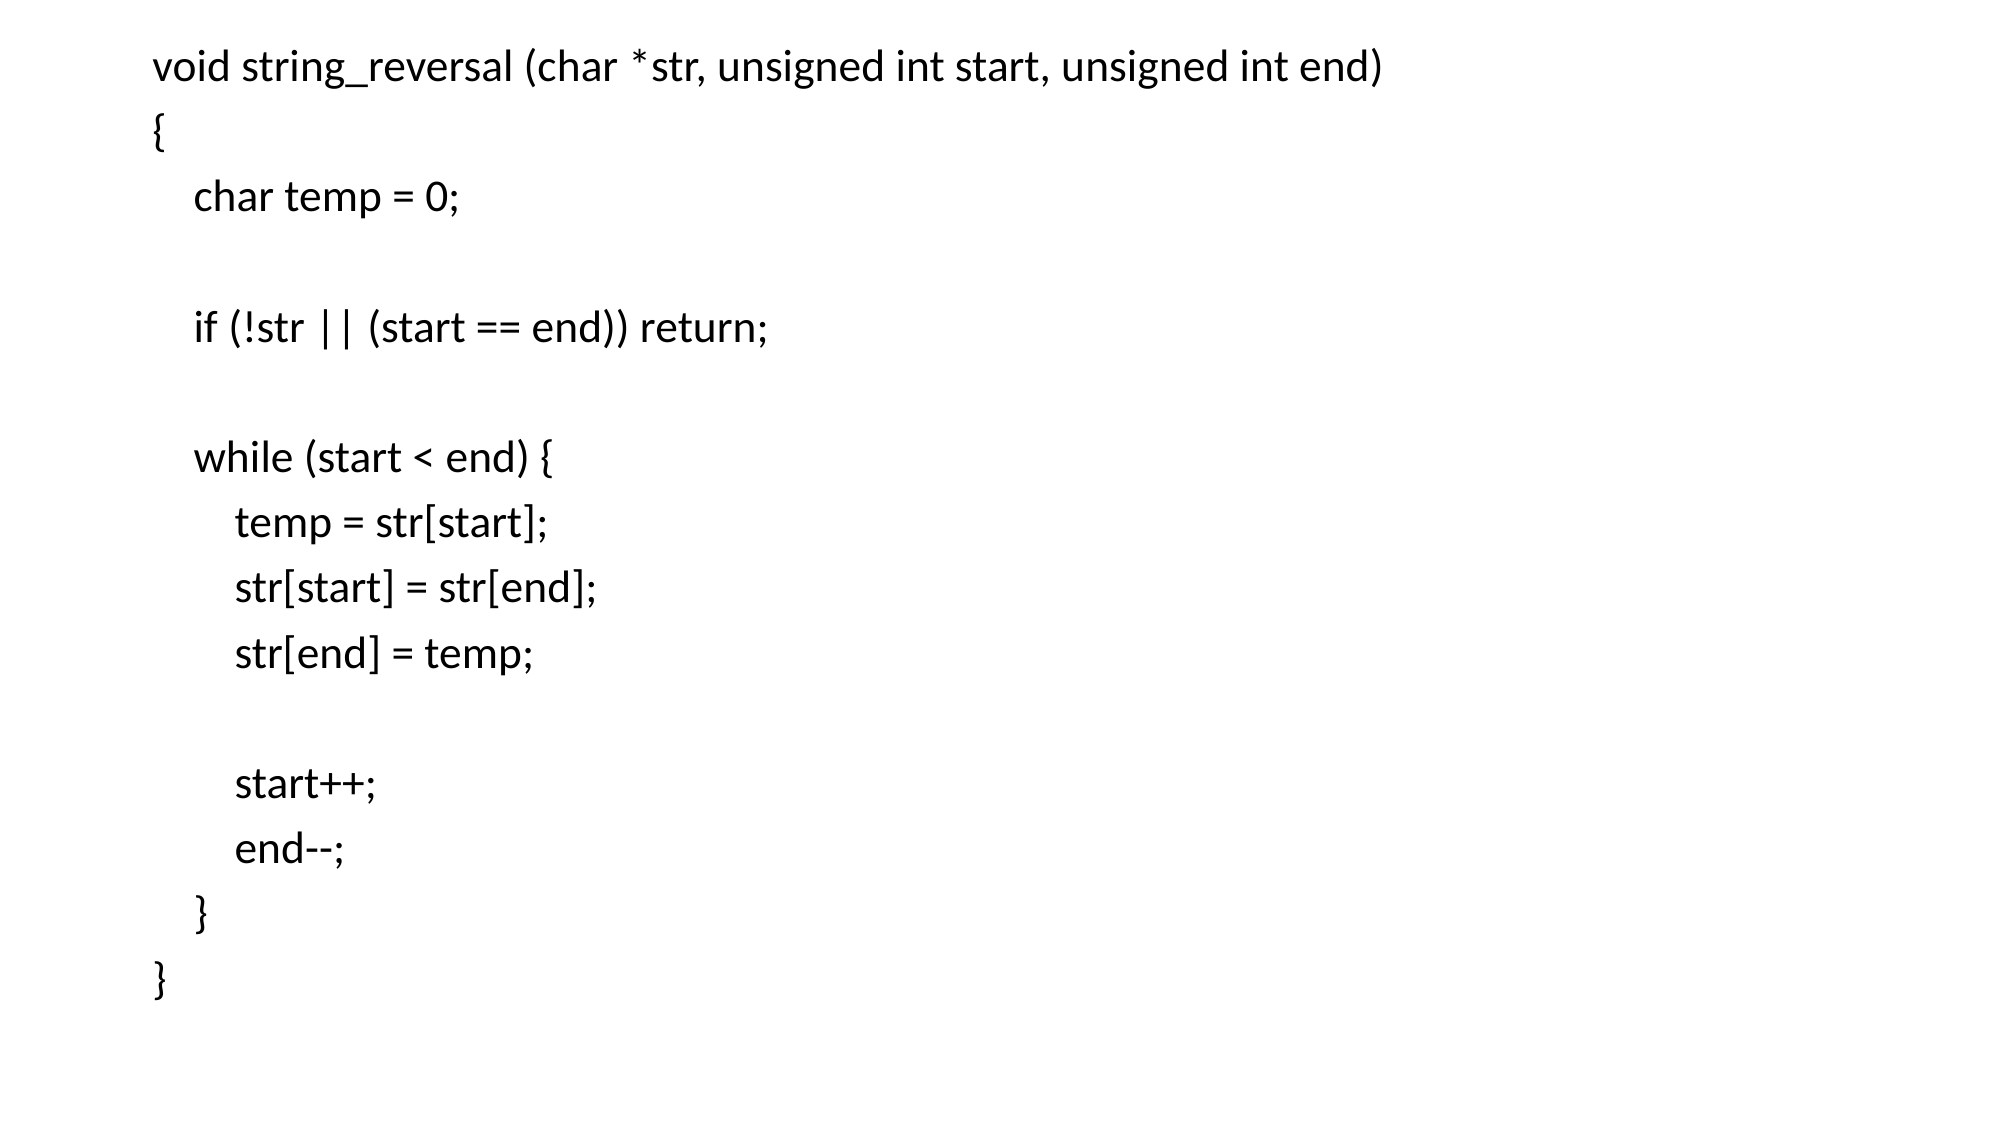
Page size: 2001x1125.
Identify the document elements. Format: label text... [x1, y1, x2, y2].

list void string_reversal (char *str, unsigned int start, unsigned int end) { char temp = 0; if (!str || (start == end)) return; while (start < end) { temp = str[start]; str[start] = str[end]; str[end] = temp; start++; end--; } } [137, 34, 1863, 1014]
